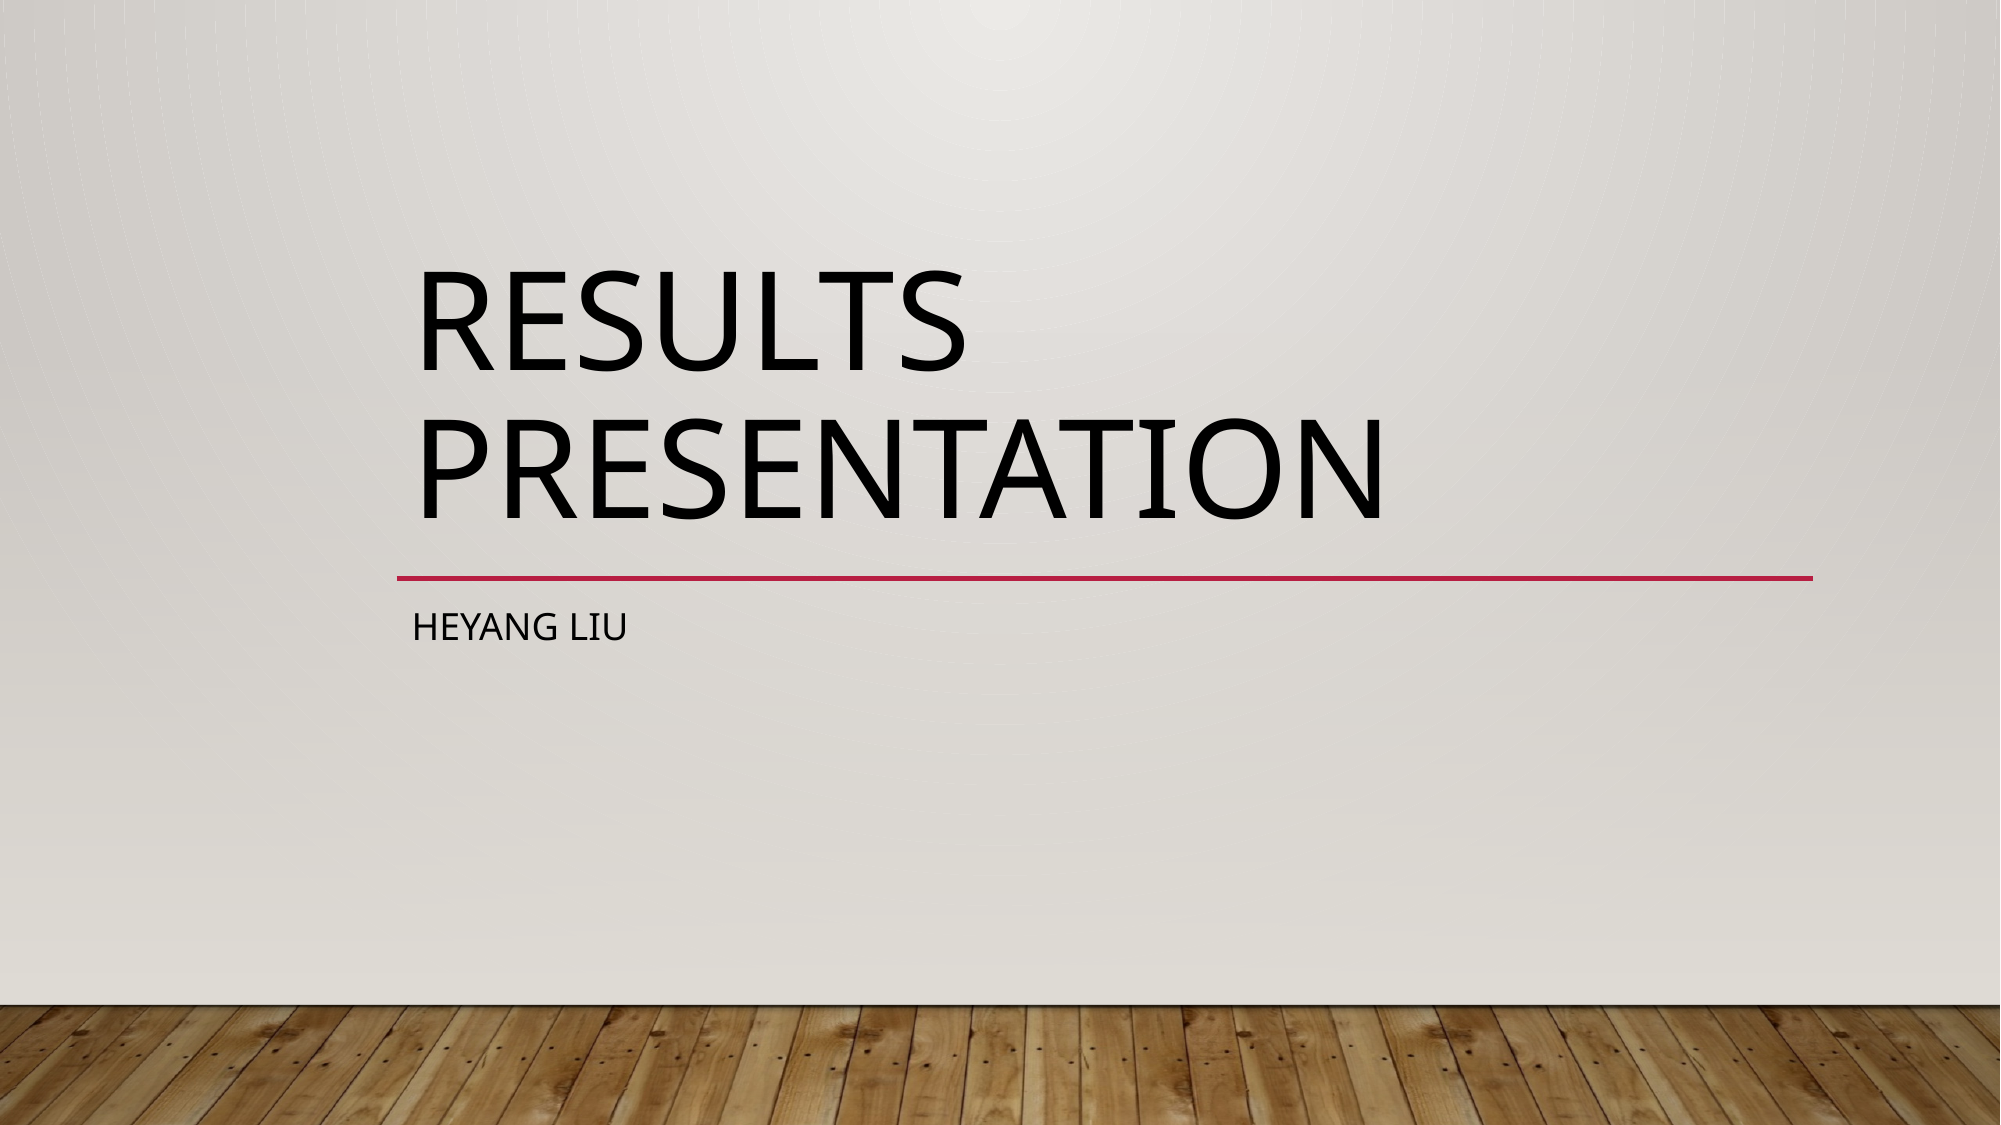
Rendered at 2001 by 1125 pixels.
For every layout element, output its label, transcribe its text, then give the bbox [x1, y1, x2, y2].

subtitle Heyang Liu [396, 579, 1814, 740]
title Results Presentation [396, 131, 1814, 549]
picture [0, 1005, 2000, 1125]
